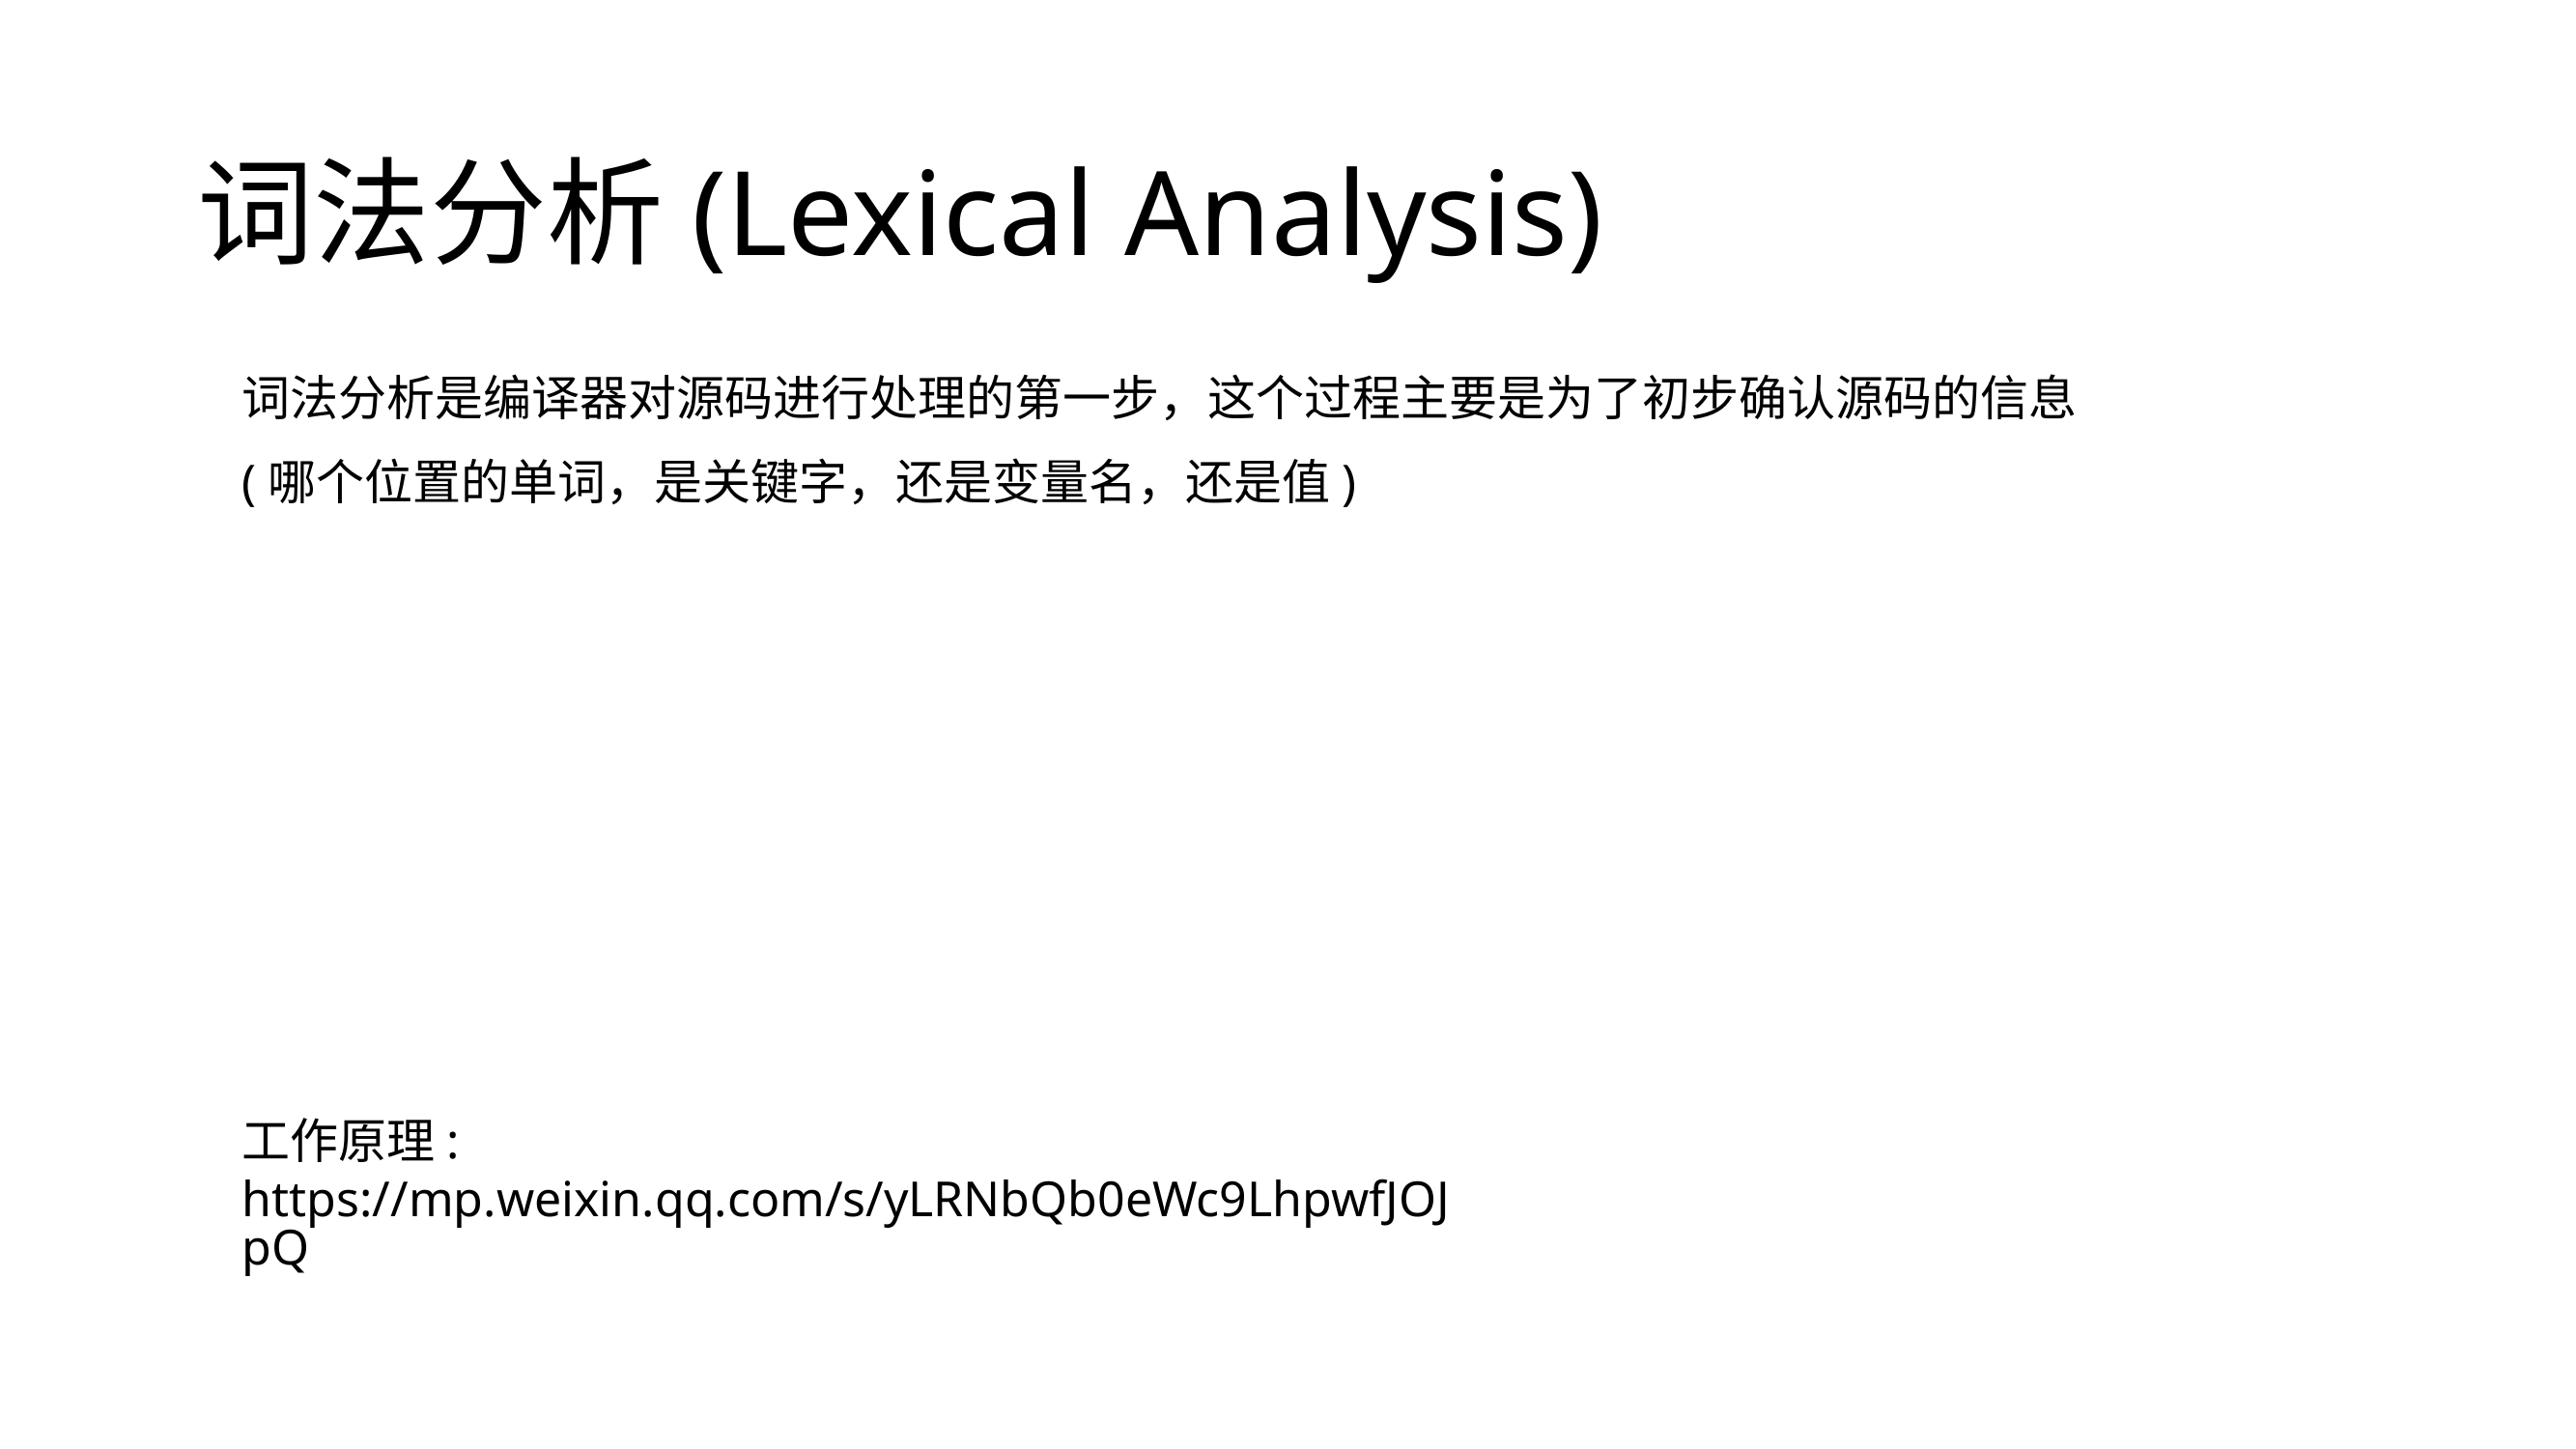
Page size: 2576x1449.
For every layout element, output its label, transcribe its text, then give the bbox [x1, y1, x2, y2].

text_box 词法分析是编译器对源码进行处理的第一步，这个过程主要是为了初步确认源码的信息 (哪个位置的单词，是关键字，还是变量名，还是值) [221, 356, 2211, 553]
list 词法分析(Lexical Analysis) [176, 76, 2399, 358]
text_box 工作原理: https://mp.weixin.qq.com/s/yLRNbQb0eWc9LhpwfJOJpQ [222, 1100, 1474, 1279]
